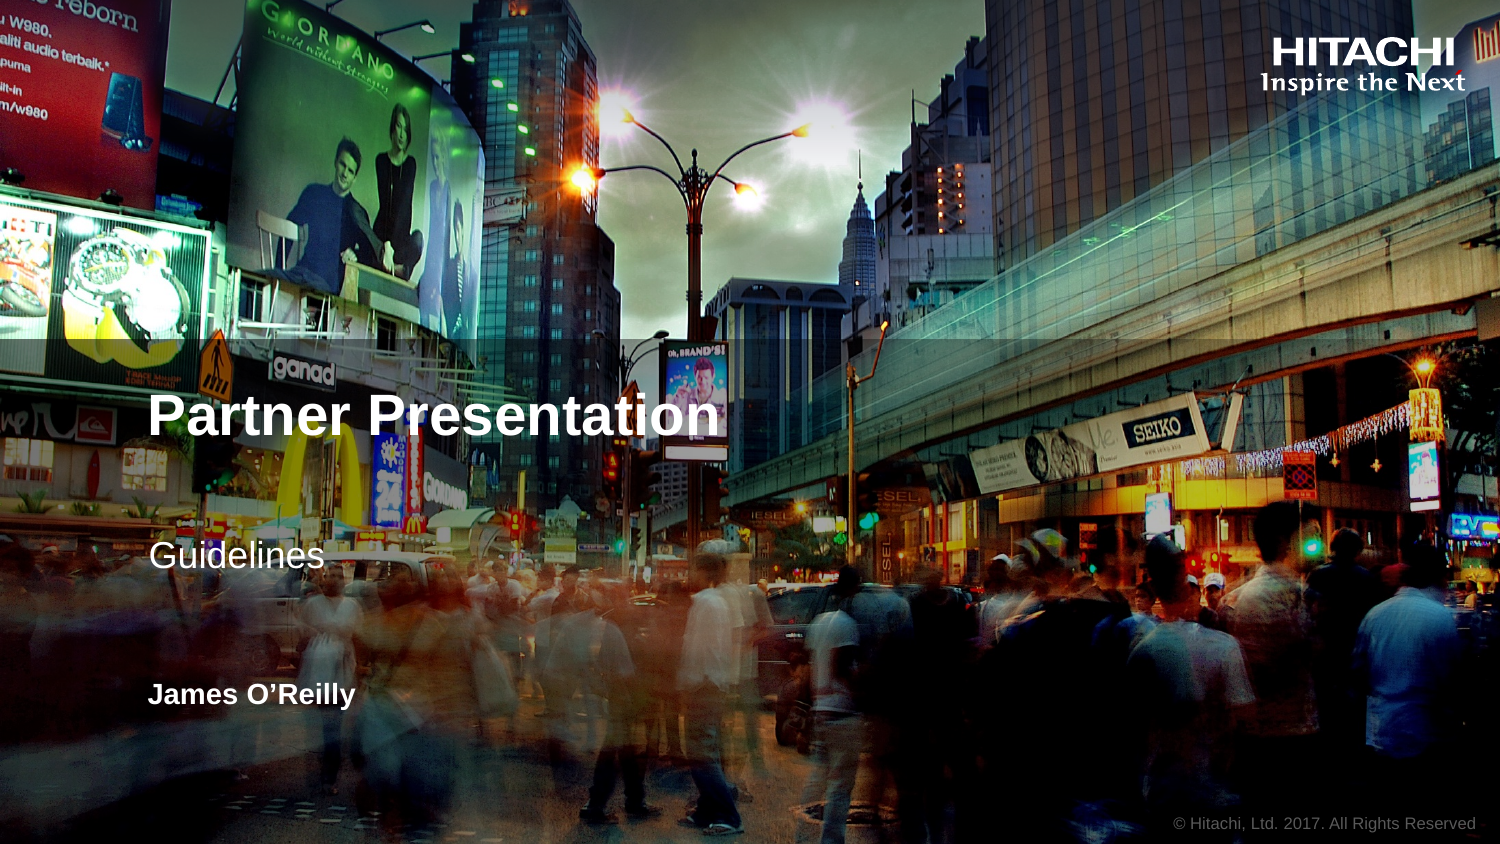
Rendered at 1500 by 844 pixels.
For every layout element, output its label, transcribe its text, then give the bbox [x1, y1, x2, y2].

picture [0, 0, 1500, 844]
list James O’Reilly [132, 667, 990, 718]
title Partner Presentation [132, 376, 1388, 522]
subtitle Guidelines [133, 523, 1390, 630]
